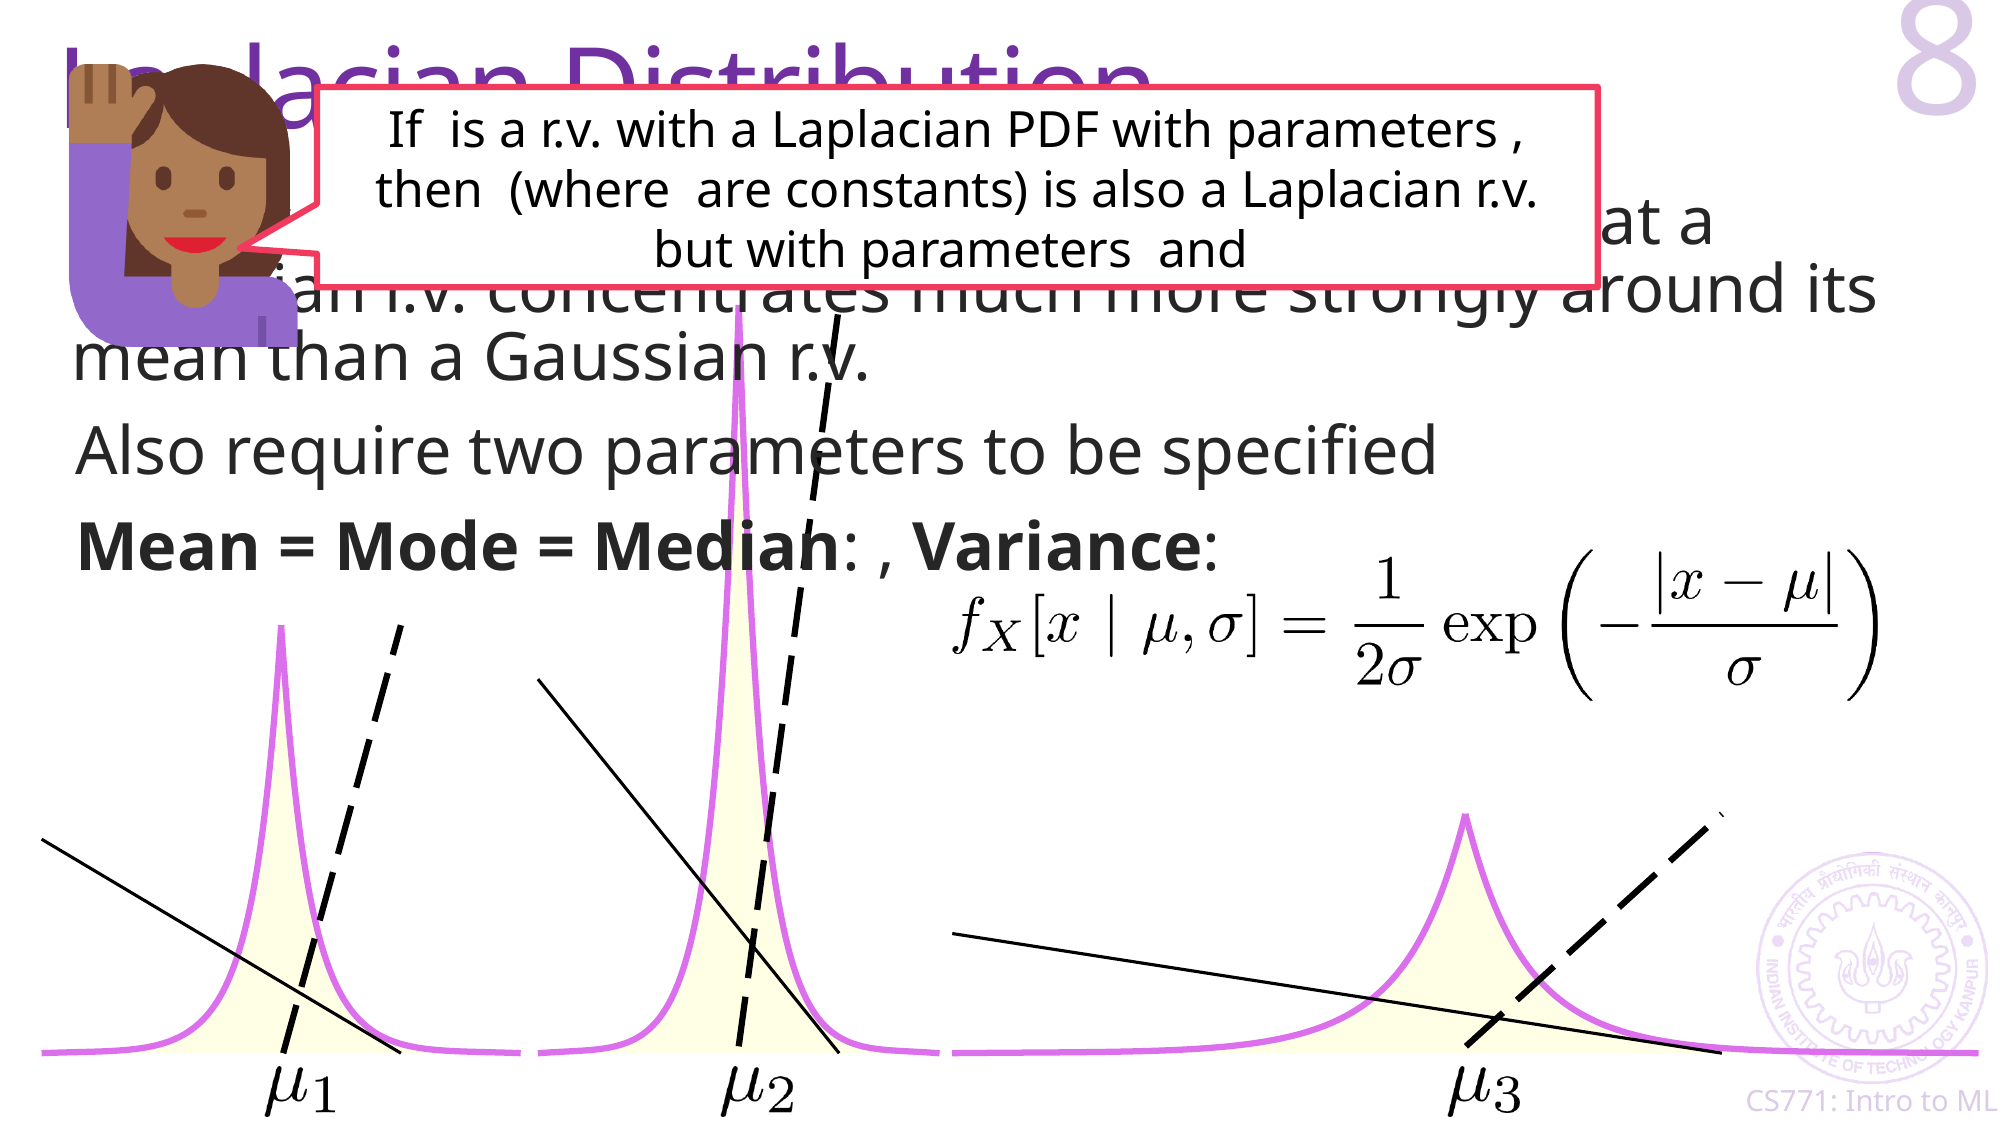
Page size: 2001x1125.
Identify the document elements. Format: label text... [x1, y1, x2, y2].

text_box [284, 624, 522, 1054]
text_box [537, 304, 940, 1054]
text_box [951, 813, 1979, 1054]
picture [41, 64, 325, 348]
picture [1447, 1065, 1521, 1117]
slide_number 8 [1520, 6, 2000, 183]
picture [951, 549, 1878, 702]
title Laplacian Distribution [41, 5, 1945, 83]
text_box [280, 624, 284, 1054]
picture [720, 1065, 793, 1117]
picture [264, 1065, 336, 1117]
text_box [41, 624, 280, 1054]
